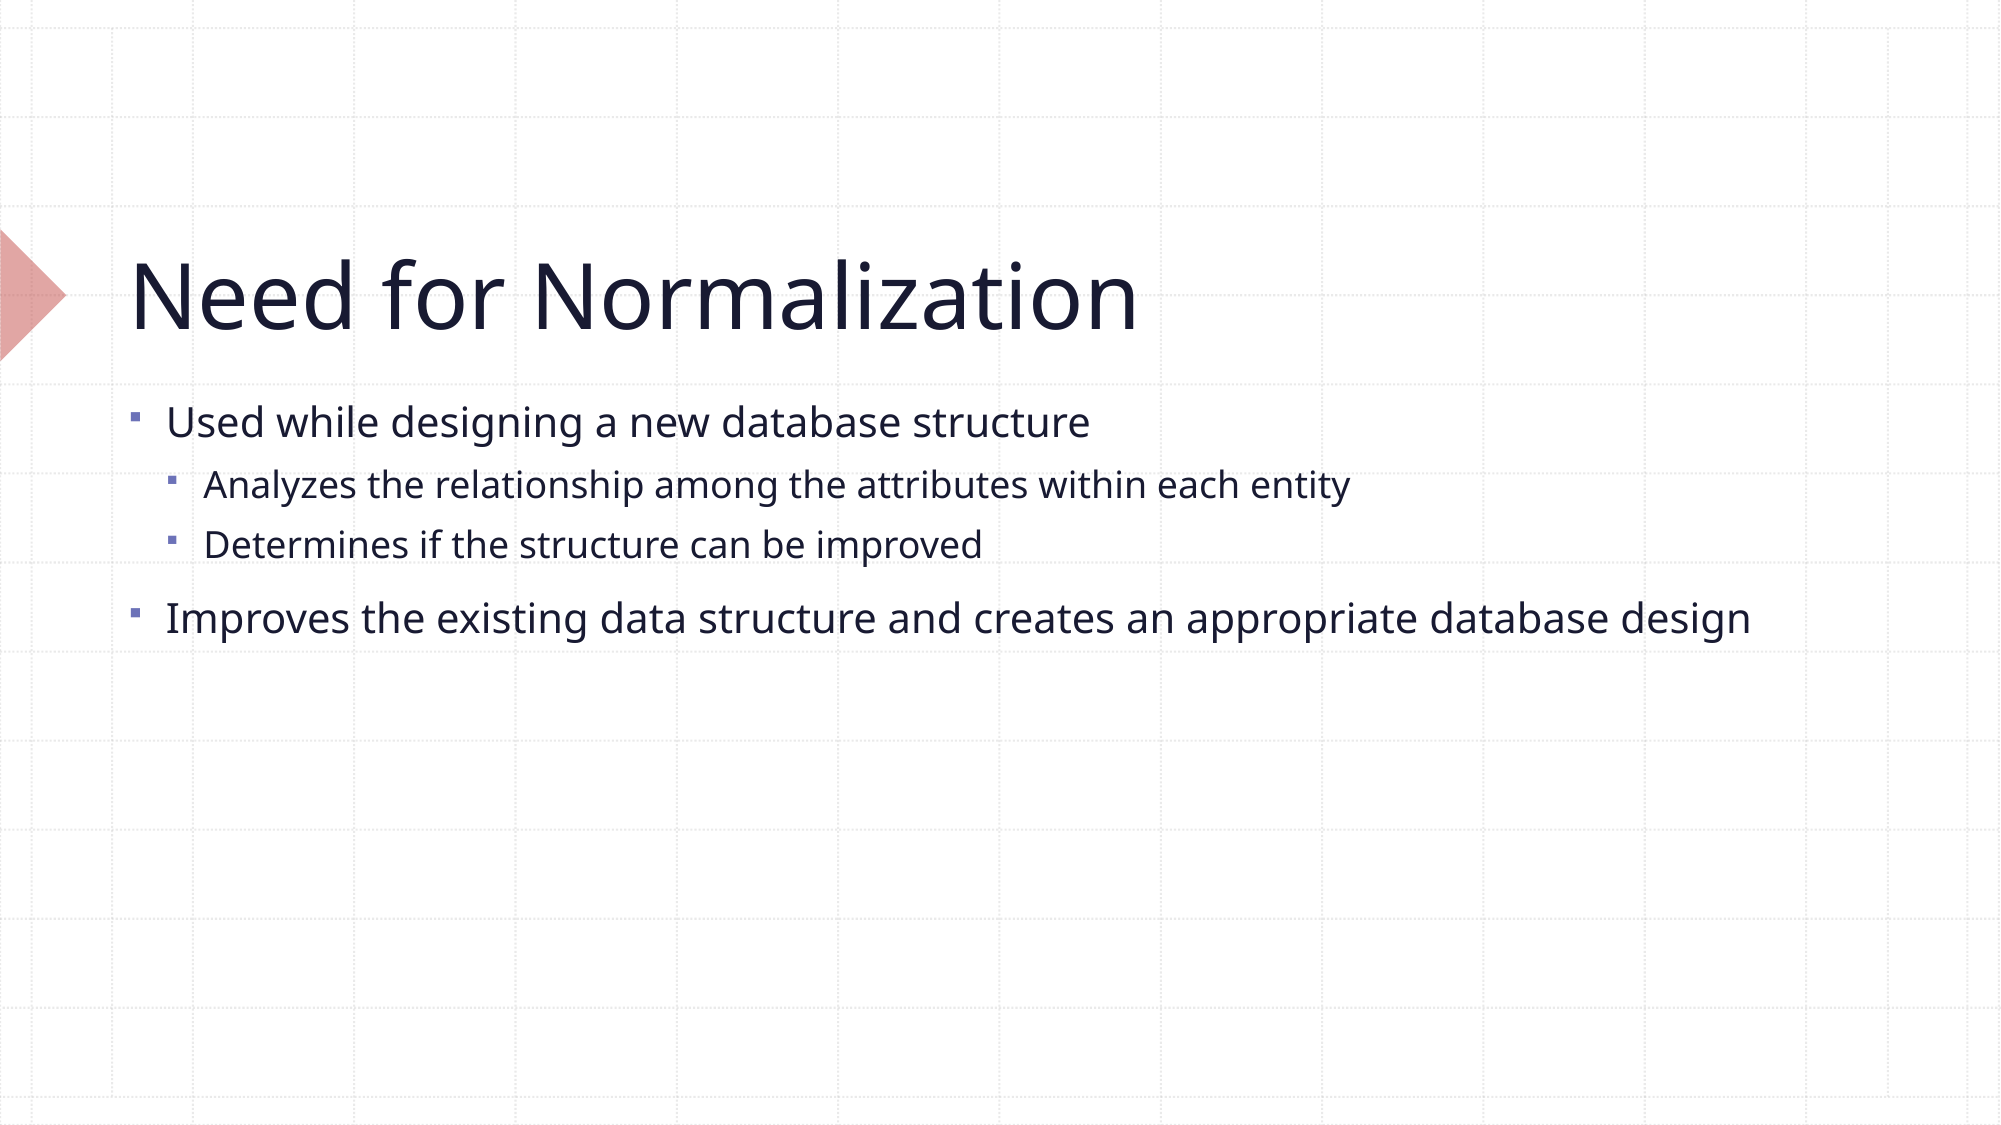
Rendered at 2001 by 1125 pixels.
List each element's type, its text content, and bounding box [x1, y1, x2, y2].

title Need for Normalization [113, 119, 1808, 356]
list Used while designing a new database structure Analyzes the relationship among the attributes within each entity Determines if the structure can be improved Improves the existing data structure and creates an appropriate database design [113, 383, 1808, 969]
